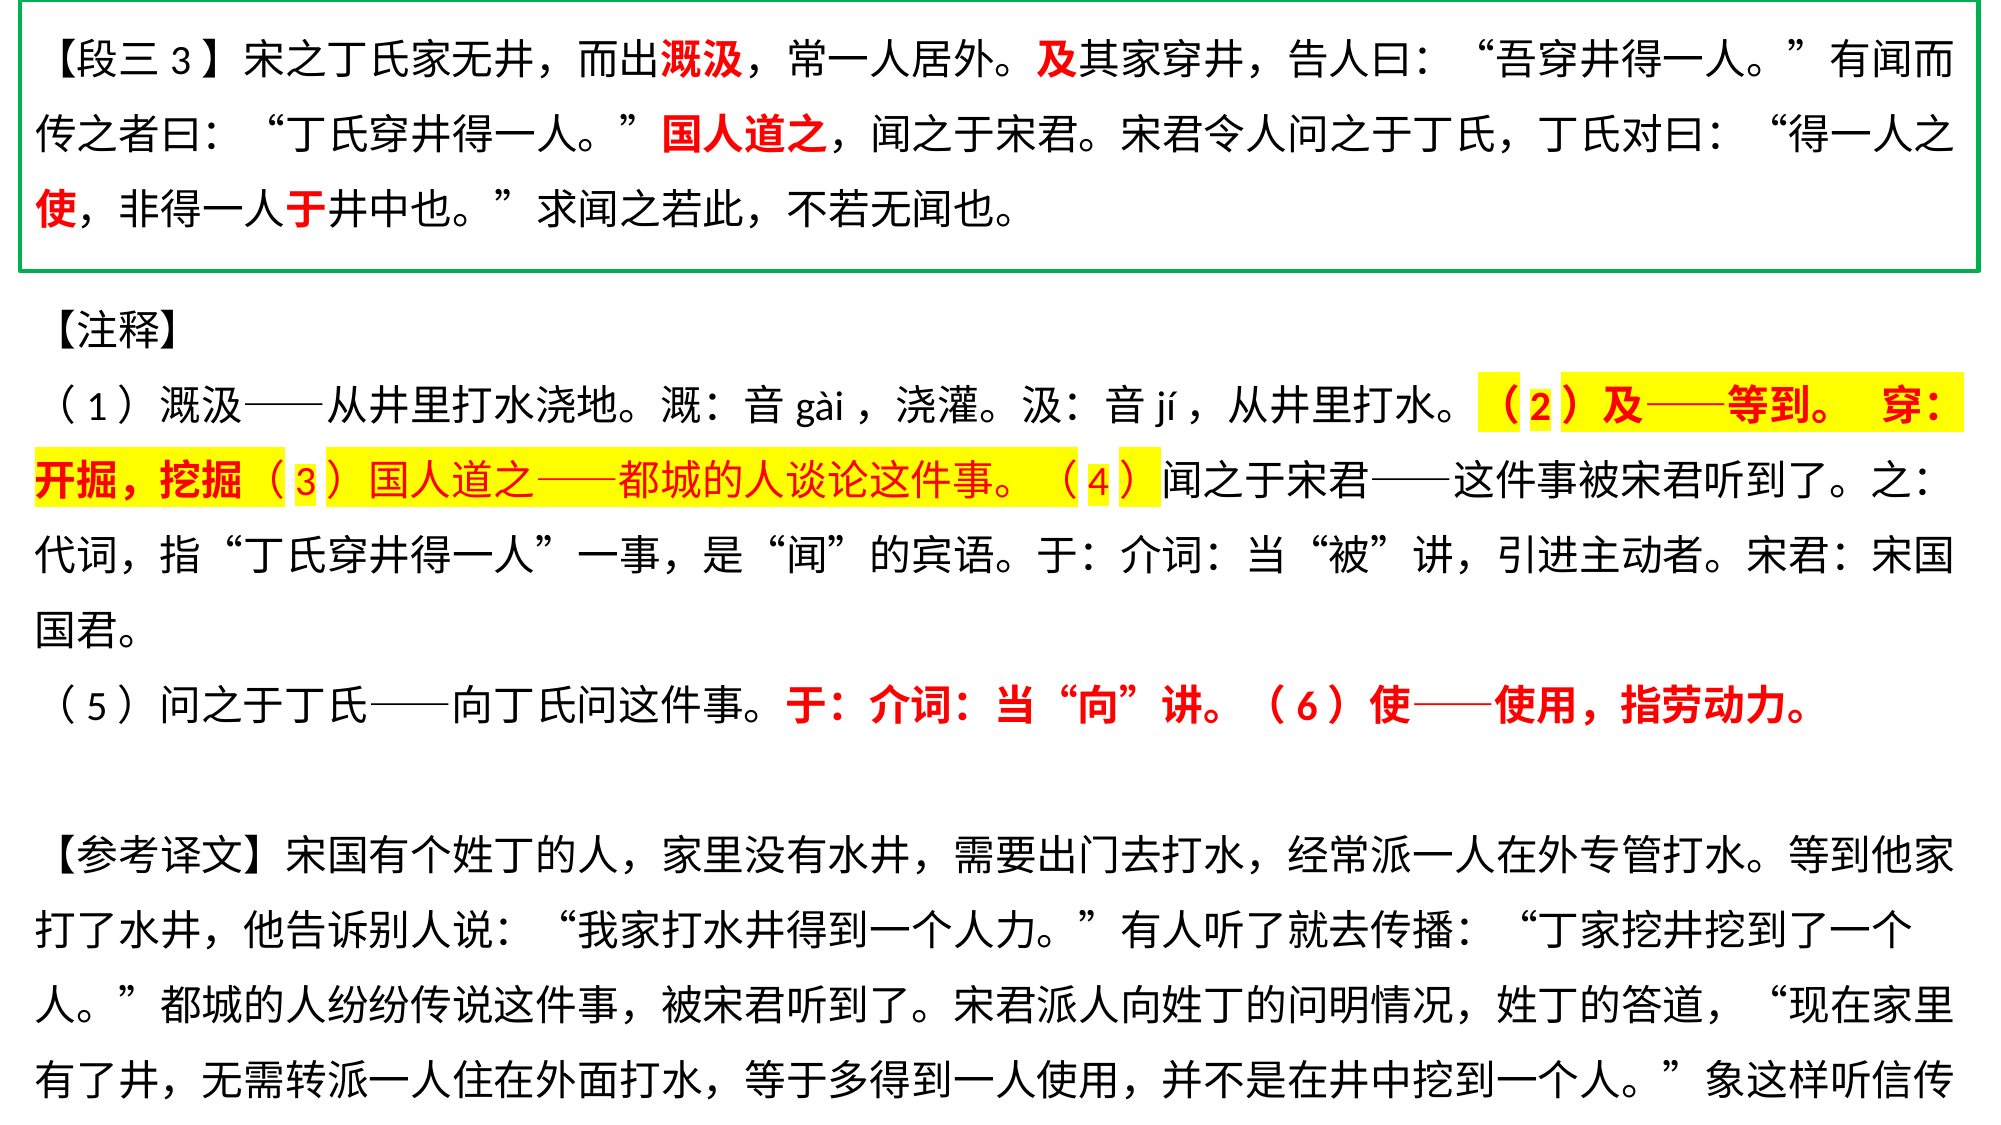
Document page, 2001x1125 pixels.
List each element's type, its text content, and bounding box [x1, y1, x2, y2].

list 【段三3】宋之丁氏家无井，而出溉汲，常一人居外。及其家穿井，告人曰：“吾穿井得一人。”有闻而传之者曰：“丁氏穿井得一人。”国人道之，闻之于宋君。宋君令人问之于丁氏，丁氏对曰：“得一人之使，非得一人于井中也。”求闻之若此，不若无闻也。 [20, 0, 1979, 270]
text_box 【注释】 （1）溉汲——从井里打水浇地。溉：音gài，浇灌。汲：音jí，从井里打水。（2）及——等到。 穿：开掘，挖掘（3）国人道之——都城的人谈论这件事。（4）闻之于宋君——这件事被宋君听到了。之：代词，指“丁氏穿井得一人”一事，是“闻”的宾语。于：介词：当“被”讲，引进主动者。宋君：宋国国君。 （5）问之于丁氏——向丁氏问这件事。于：介词：当“向”讲。（6）使——使用，指劳动力。 【参考译文】宋国有个姓丁的人，家里没有水井，需要出门去打水，经常派一人在外专管打水。等到他家打了水井，他告诉别人说：“我家打水井得到一个人力。”有人听了就去传播：“丁家挖井挖到了一个人。”都城的人纷纷传说这件事，被宋君听到了。宋君派人向姓丁的问明情况，姓丁的答道，“现在家里有了井，无需转派一人住在外面打水，等于多得到一人使用，并不是在井中挖到一个人。”象这样听信传闻，不如不听。 [20, 270, 1979, 1125]
